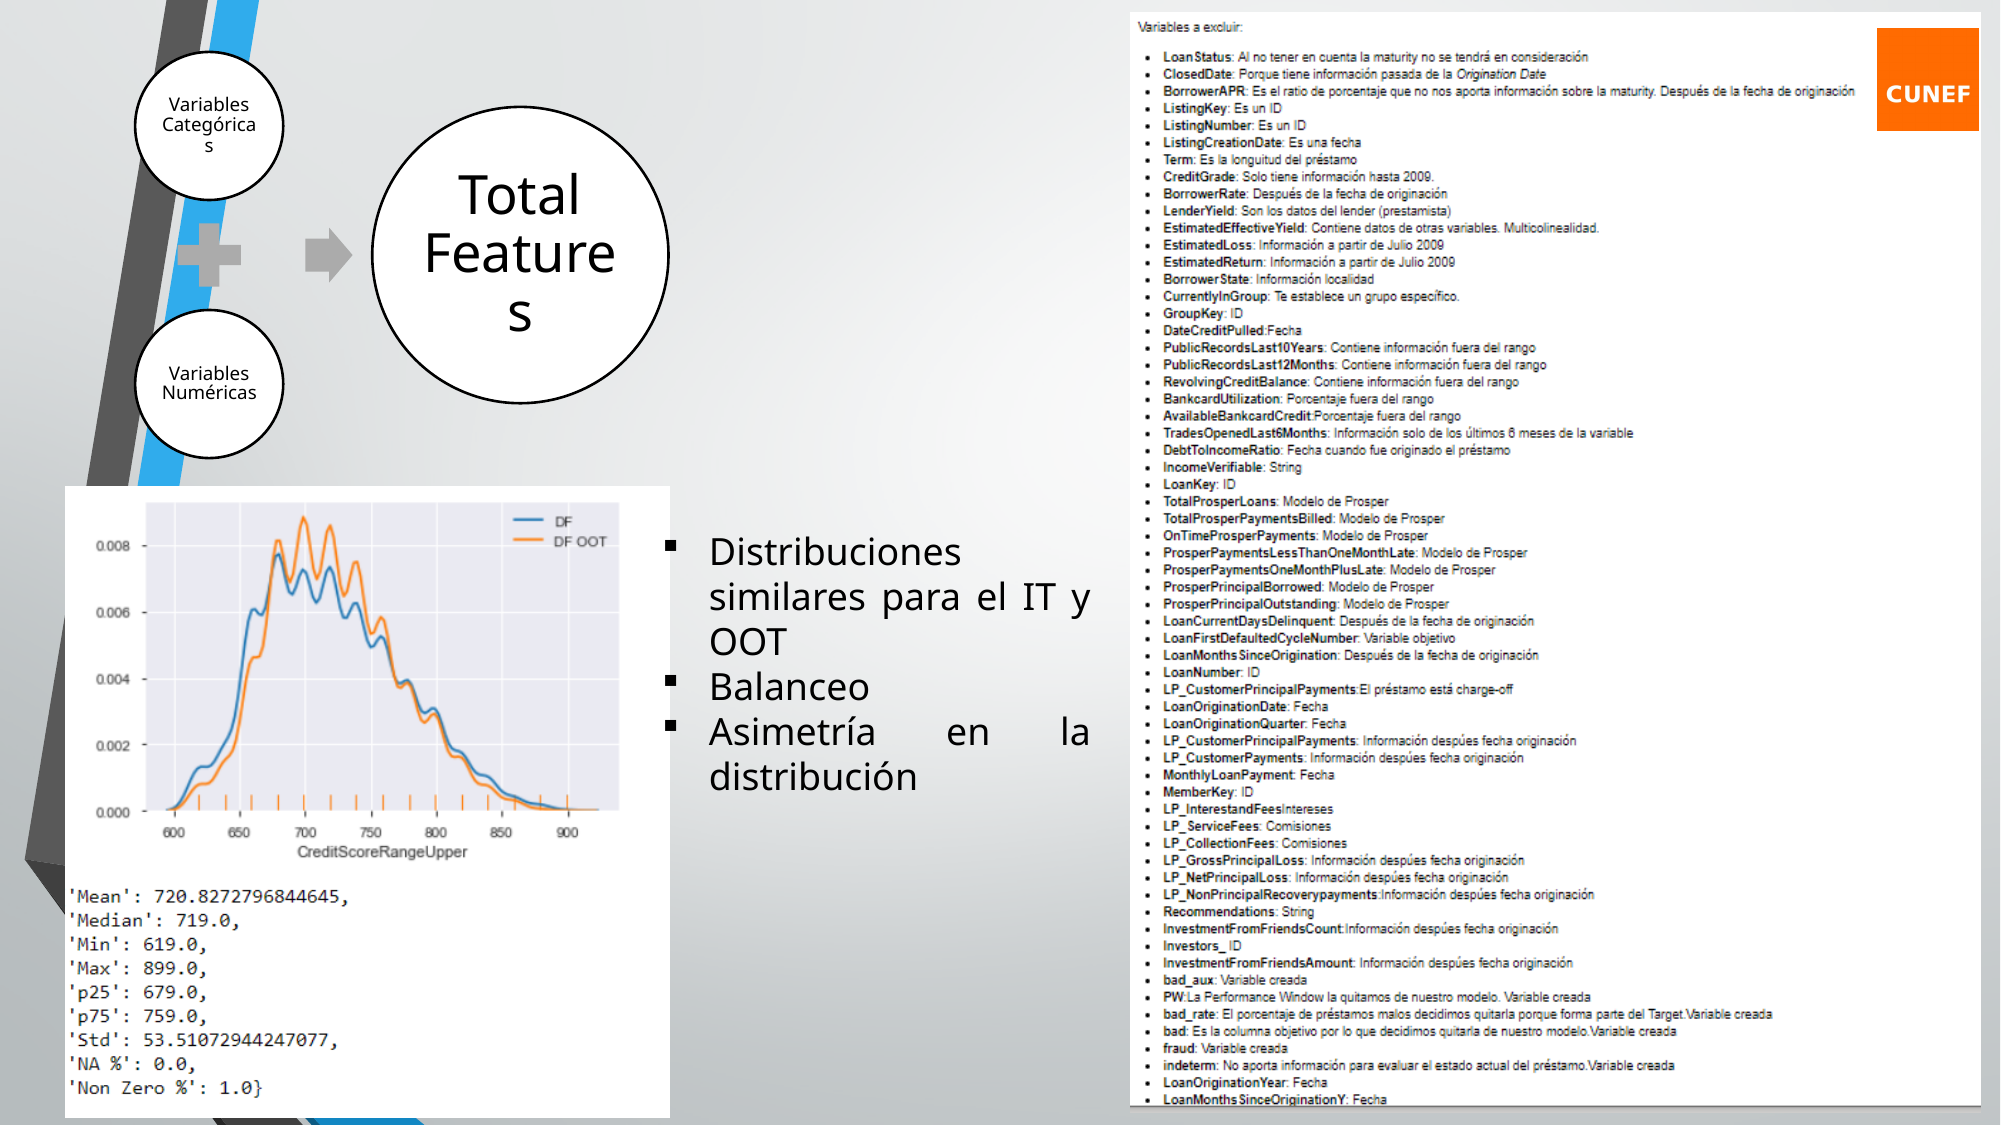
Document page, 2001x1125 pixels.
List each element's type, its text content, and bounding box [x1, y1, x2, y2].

picture [64, 486, 670, 1119]
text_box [109, 51, 695, 459]
picture [1130, 11, 1981, 1113]
text_box Distribuciones similares para el IT y OOT Balanceo Asimetría en la distribución [670, 520, 1106, 806]
